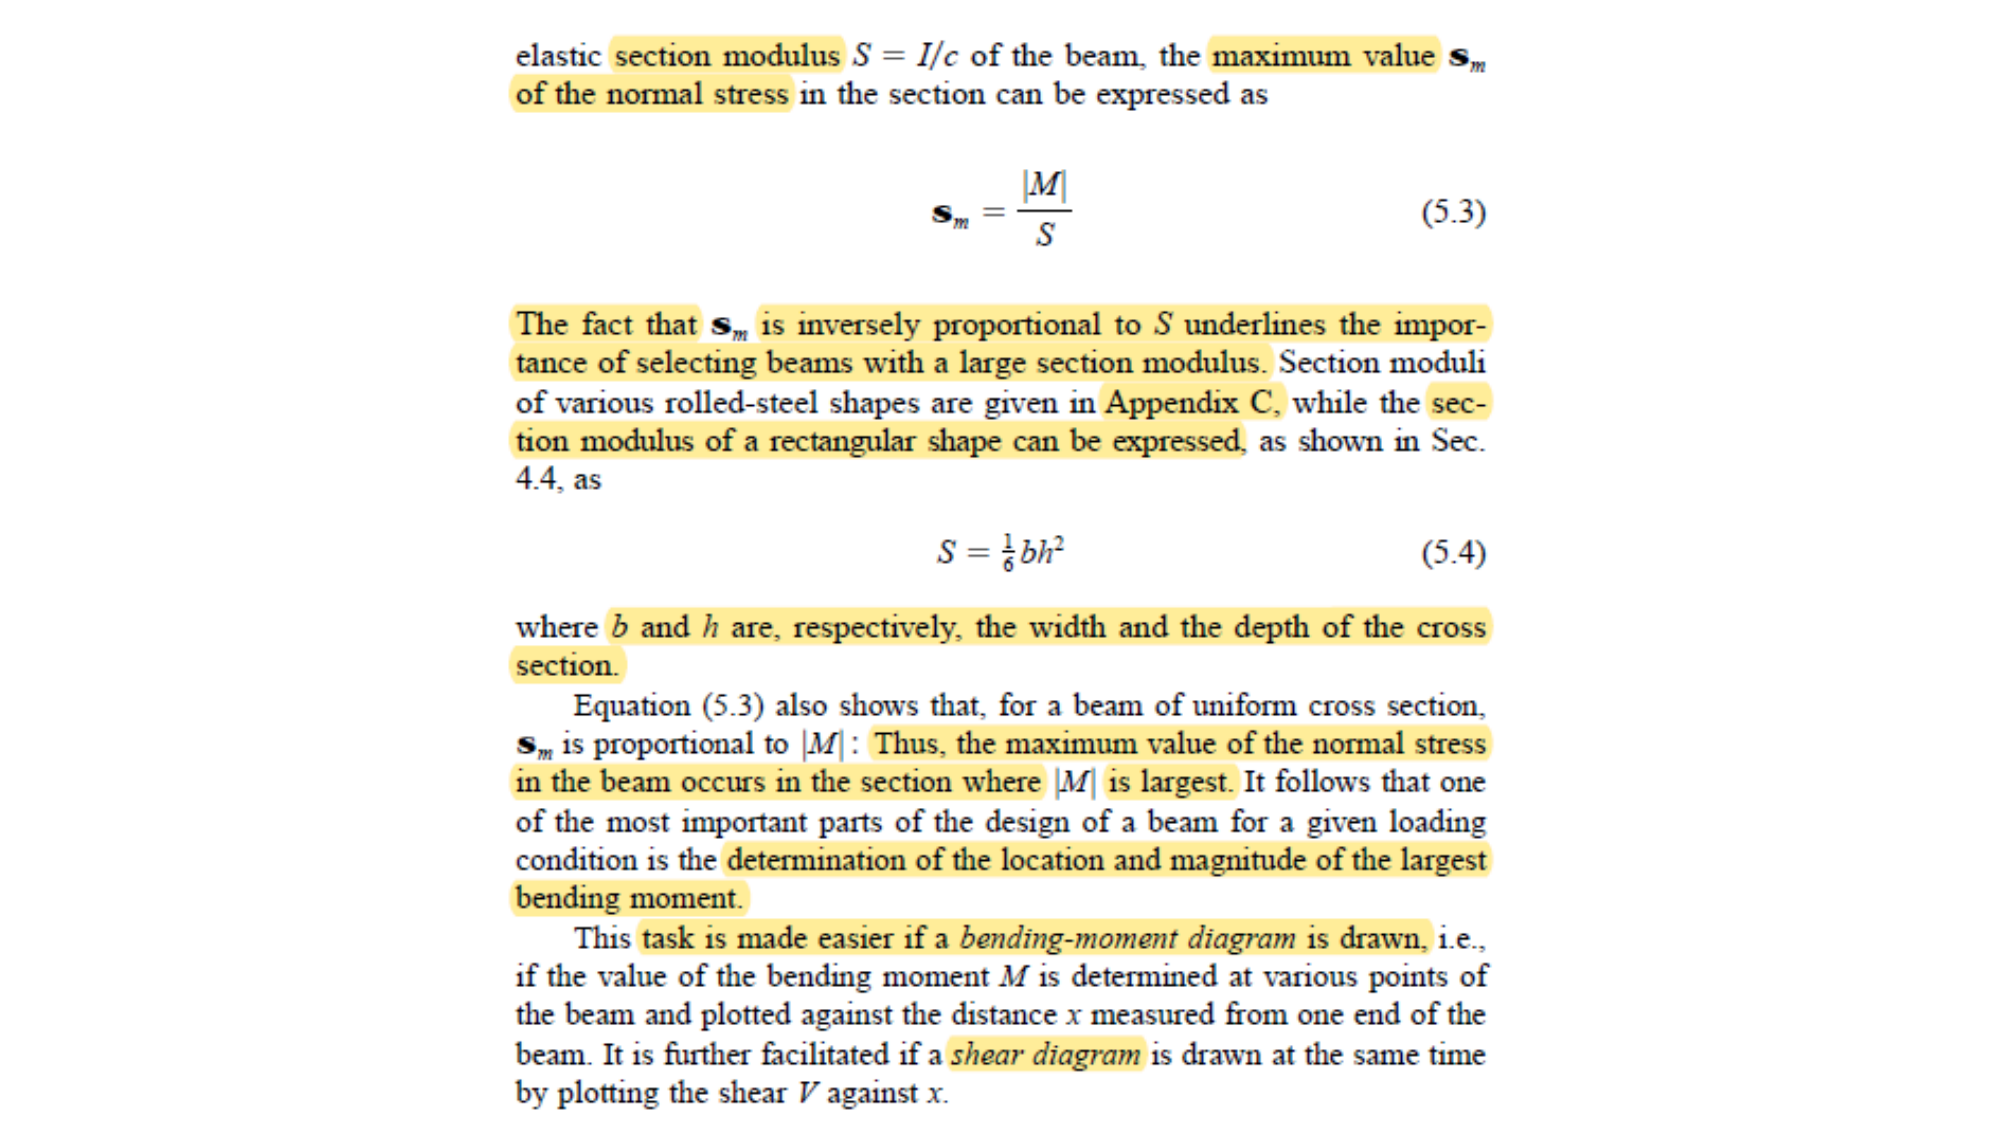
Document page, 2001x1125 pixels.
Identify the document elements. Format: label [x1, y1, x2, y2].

picture [486, 22, 1526, 1116]
